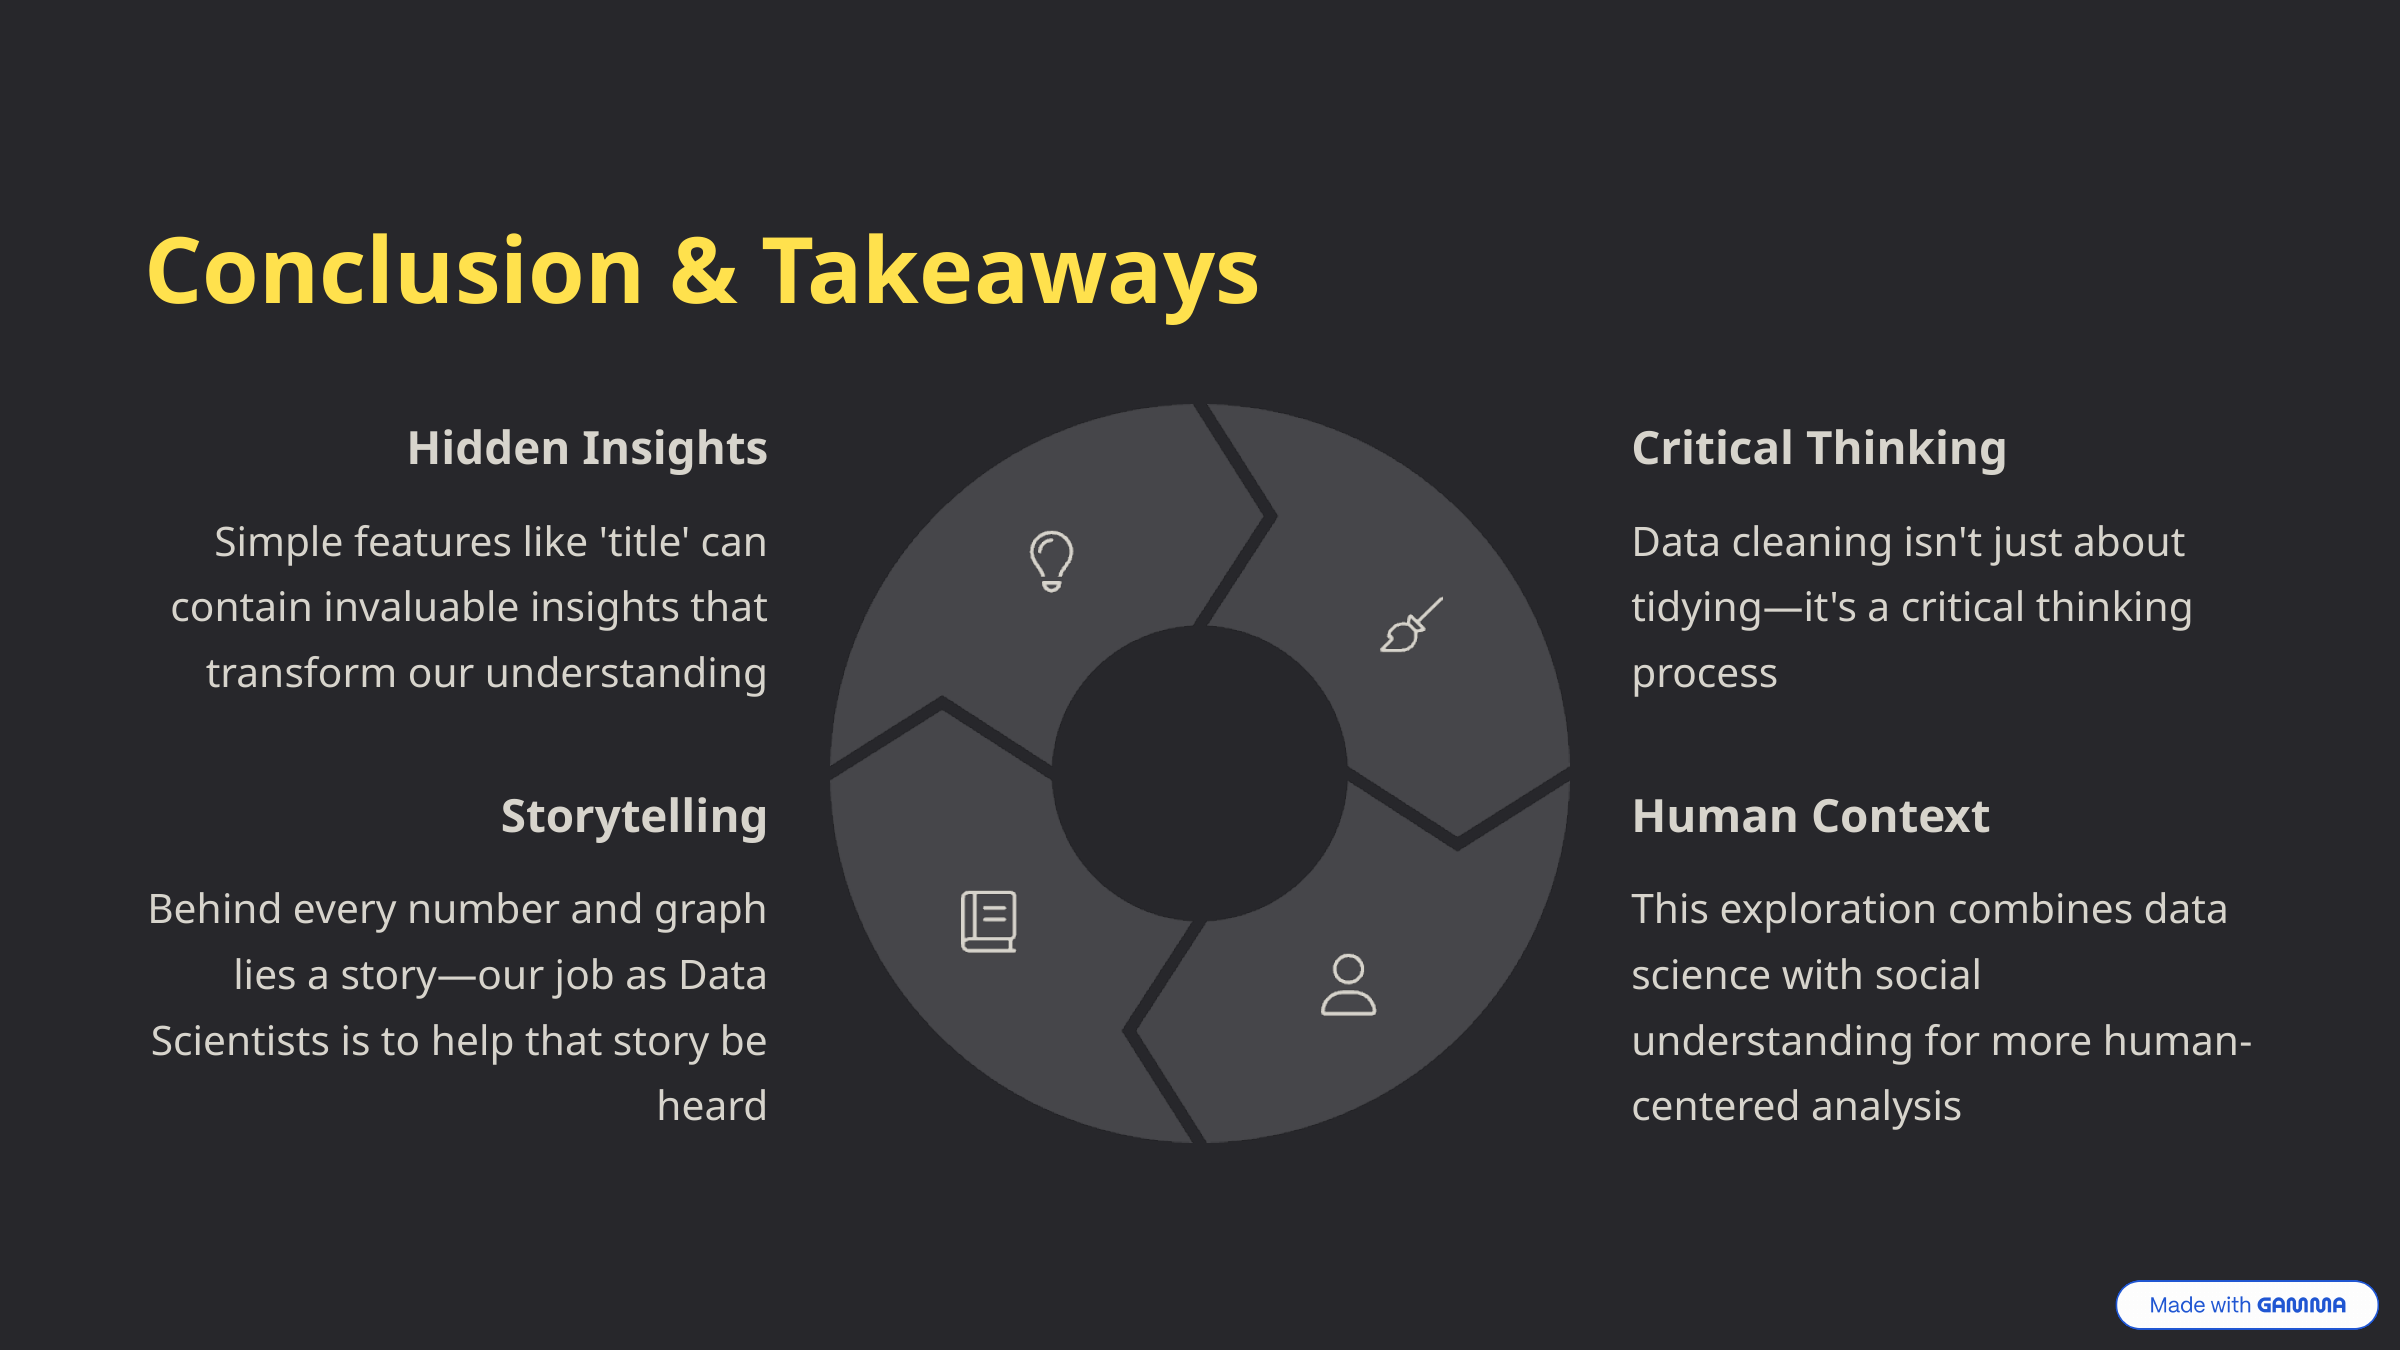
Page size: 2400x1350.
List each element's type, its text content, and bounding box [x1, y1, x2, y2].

text_box Data cleaning isn't just about tidying—it's a critical thinking process [1631, 498, 2256, 698]
picture [2106, 1271, 2389, 1339]
text_box Hidden Insights [309, 416, 769, 474]
text_box This exploration combines data science with social understanding for more human-centered analysis [1631, 866, 2256, 1131]
text_box Critical Thinking [1631, 416, 2091, 474]
text_box Human Context [1631, 784, 2091, 842]
text_box Storytelling [309, 784, 769, 842]
picture [830, 404, 1570, 1144]
text_box Conclusion & Takeaways [144, 206, 1302, 322]
text_box Behind every number and graph lies a story—our job as Data Scientists is to help that story be heard [144, 866, 769, 1131]
text_box Simple features like 'title' can contain invaluable insights that transform our understanding [144, 498, 769, 698]
